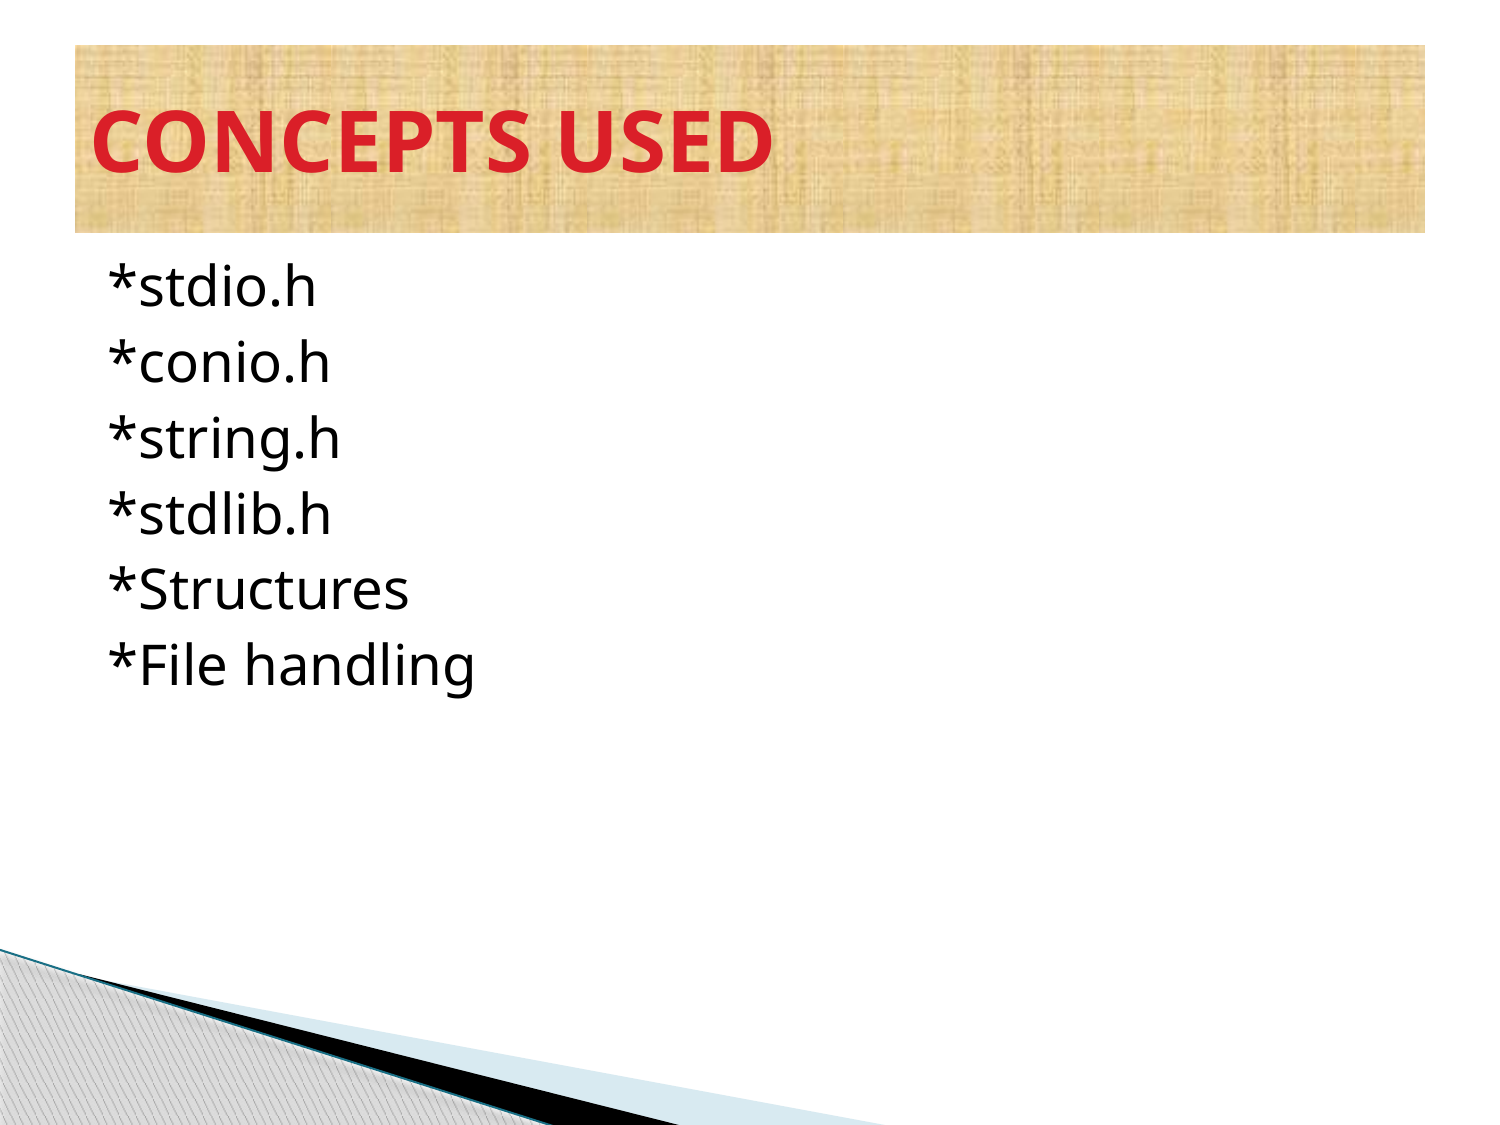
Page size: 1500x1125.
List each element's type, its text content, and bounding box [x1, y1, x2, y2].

title CONCEPTS USED [75, 45, 1425, 233]
list *stdio.h *conio.h *string.h *stdlib.h *Structures *File handling [75, 243, 1425, 986]
